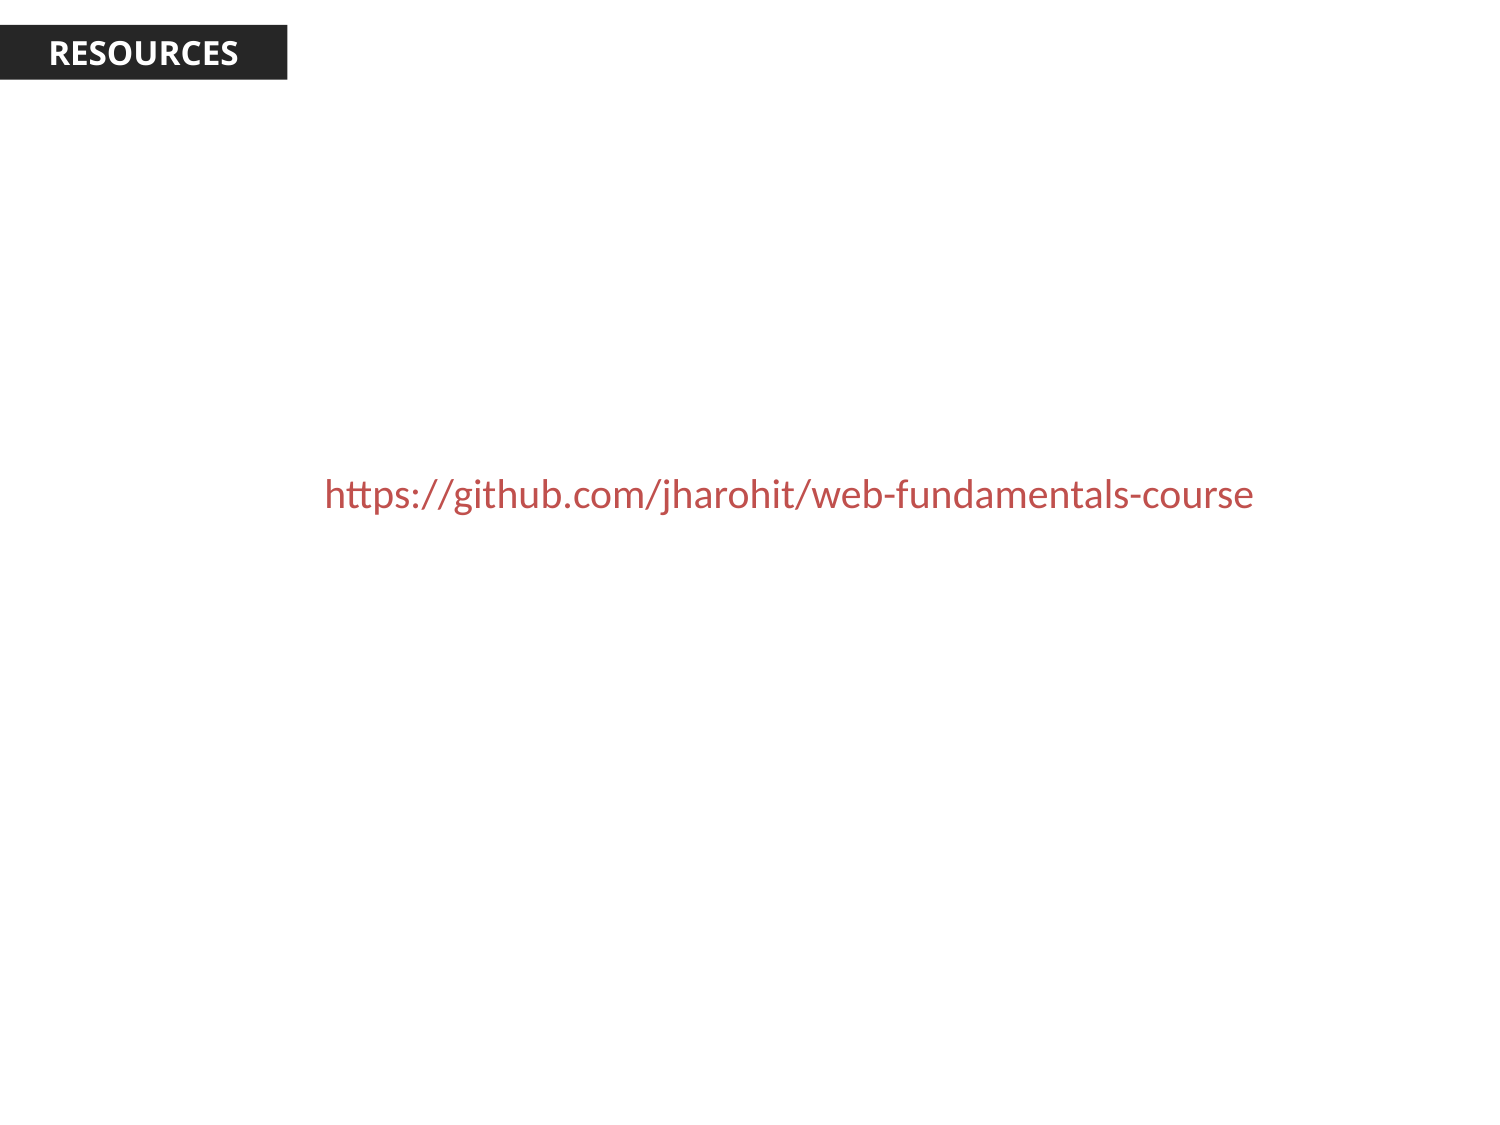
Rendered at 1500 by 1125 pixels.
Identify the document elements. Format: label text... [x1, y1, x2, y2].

text_box RESOURCES [0, 24, 288, 80]
text_box https://github.com/jharohit/web-fundamentals-course [309, 459, 1285, 525]
